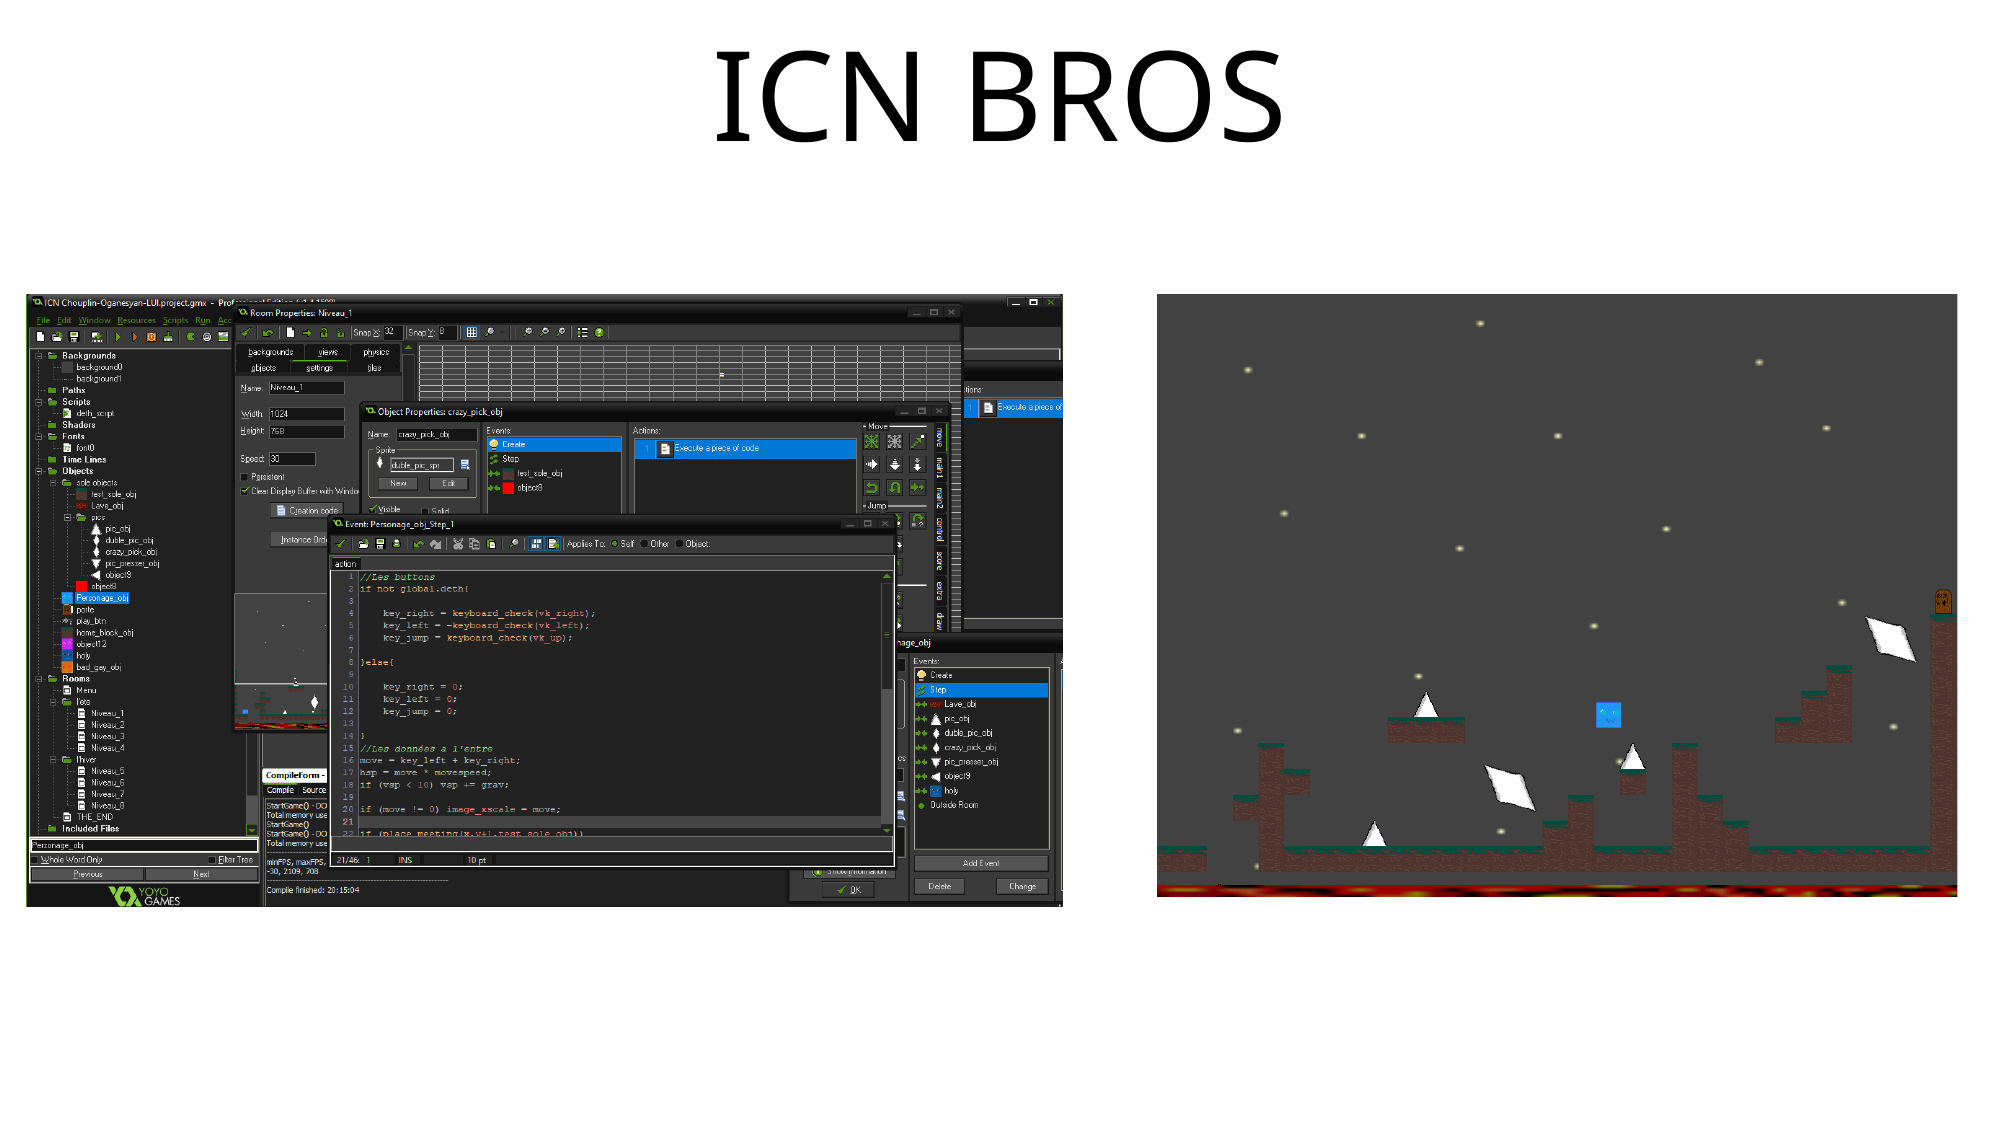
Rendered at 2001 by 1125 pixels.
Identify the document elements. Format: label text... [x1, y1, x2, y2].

picture [25, 294, 1063, 907]
title ICN BROS [0, 0, 2000, 176]
picture [1156, 294, 1958, 897]
